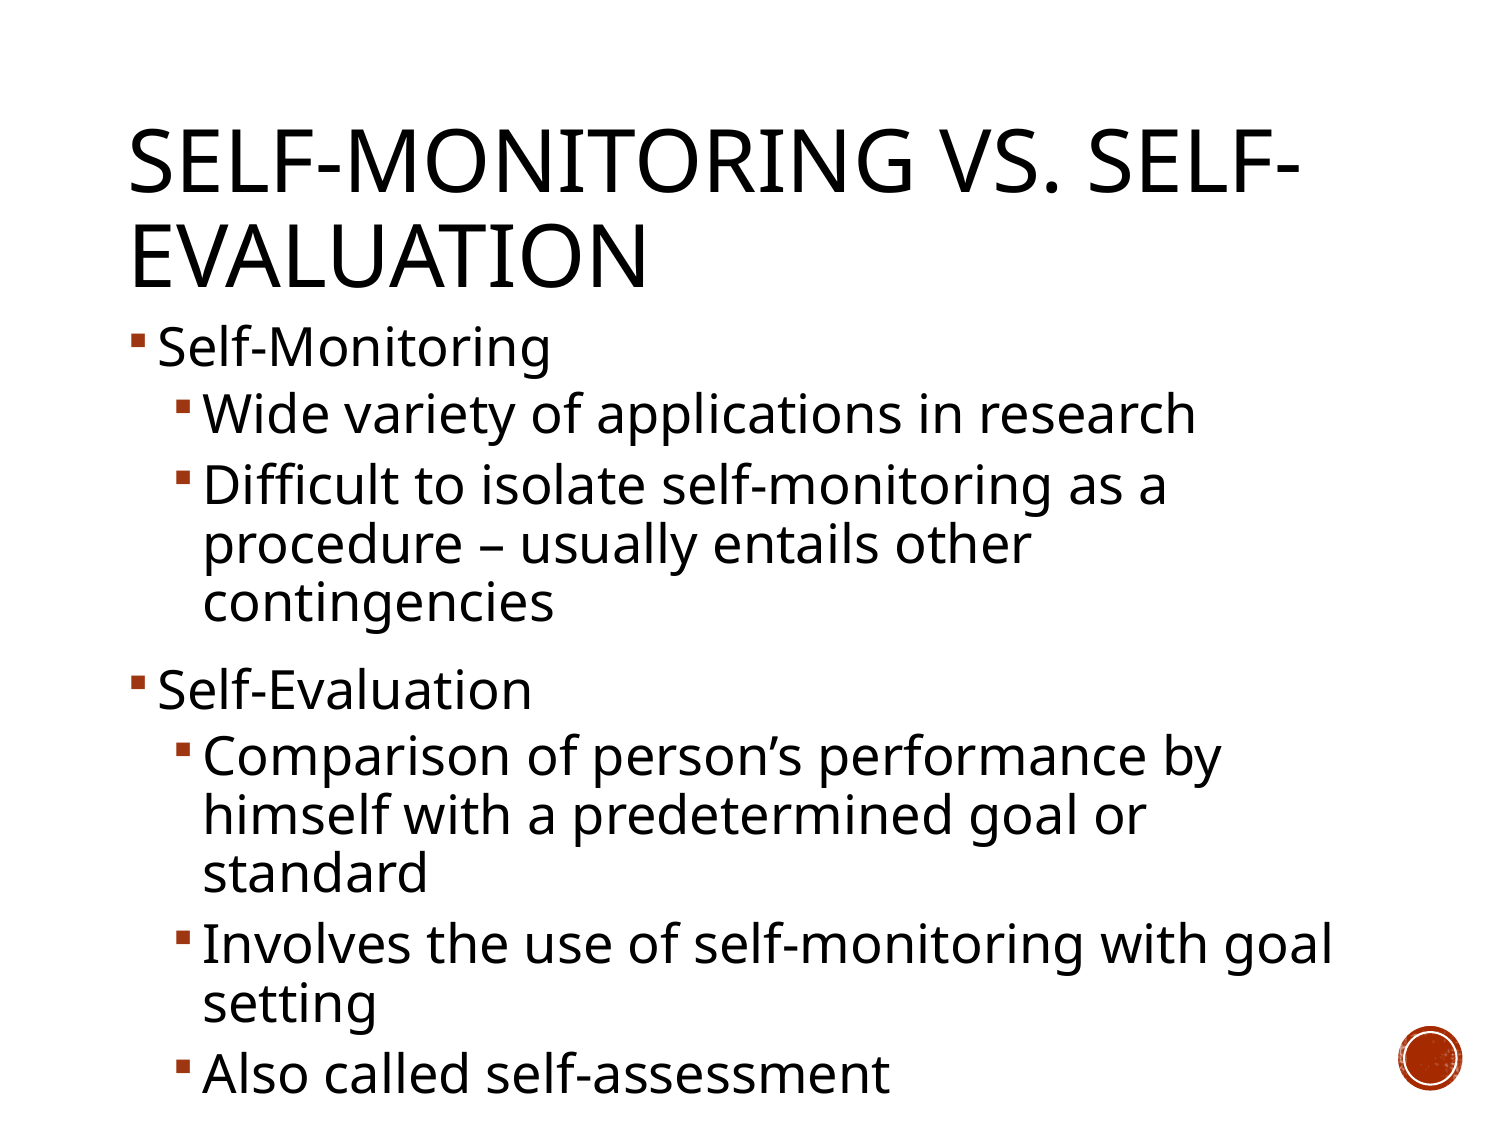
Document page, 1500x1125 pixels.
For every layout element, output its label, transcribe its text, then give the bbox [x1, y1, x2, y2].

list Self-Monitoring Wide variety of applications in research Difficult to isolate self-monitoring as a procedure – usually entails other contingencies Self-Evaluation Comparison of person’s performance by himself with a predetermined goal or standard Involves the use of self-monitoring with goal setting Also called self-assessment [112, 312, 1388, 977]
title Self-Monitoring vs. Self-Evaluation [112, 79, 1388, 312]
